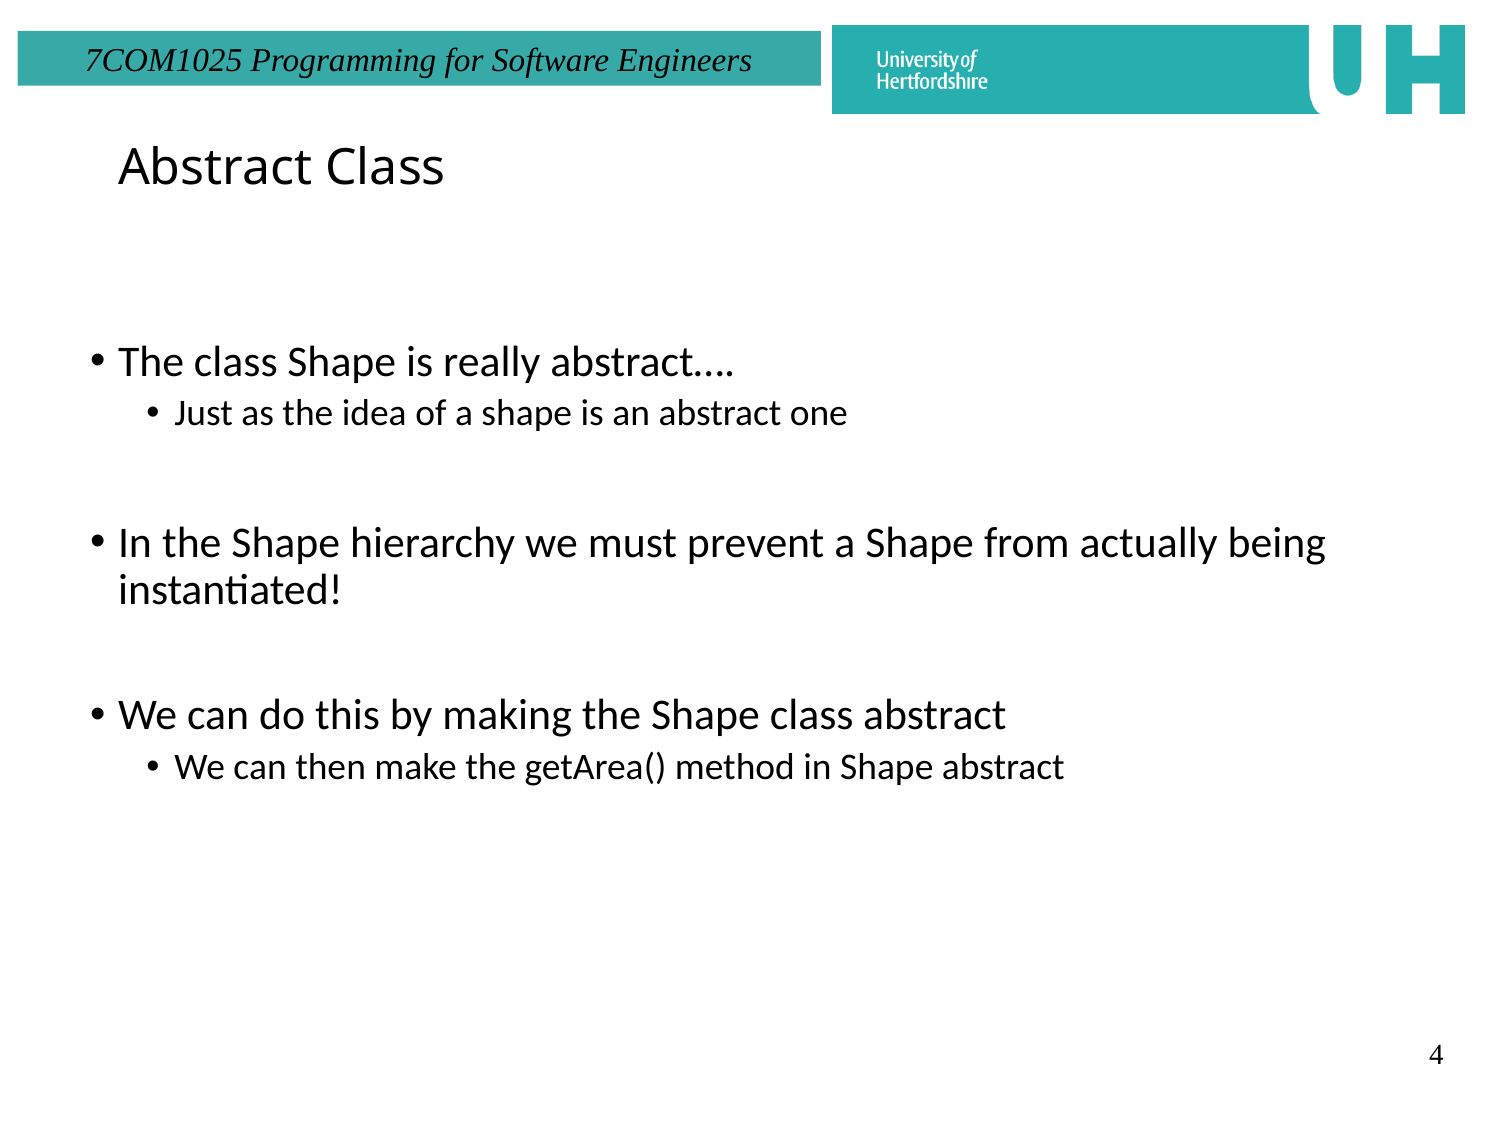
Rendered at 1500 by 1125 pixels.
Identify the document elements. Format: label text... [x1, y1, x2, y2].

picture [832, 25, 1465, 114]
title Abstract Class [103, 59, 1397, 262]
text_box 4 [1340, 1027, 1459, 1083]
list The class Shape is really abstract…. Just as the idea of a shape is an abstract one In the Shape hierarchy we must prevent a Shape from actually being instantiated! We can do this by making the Shape class abstract We can then make the getArea() method in Shape abstract [75, 262, 1436, 1059]
